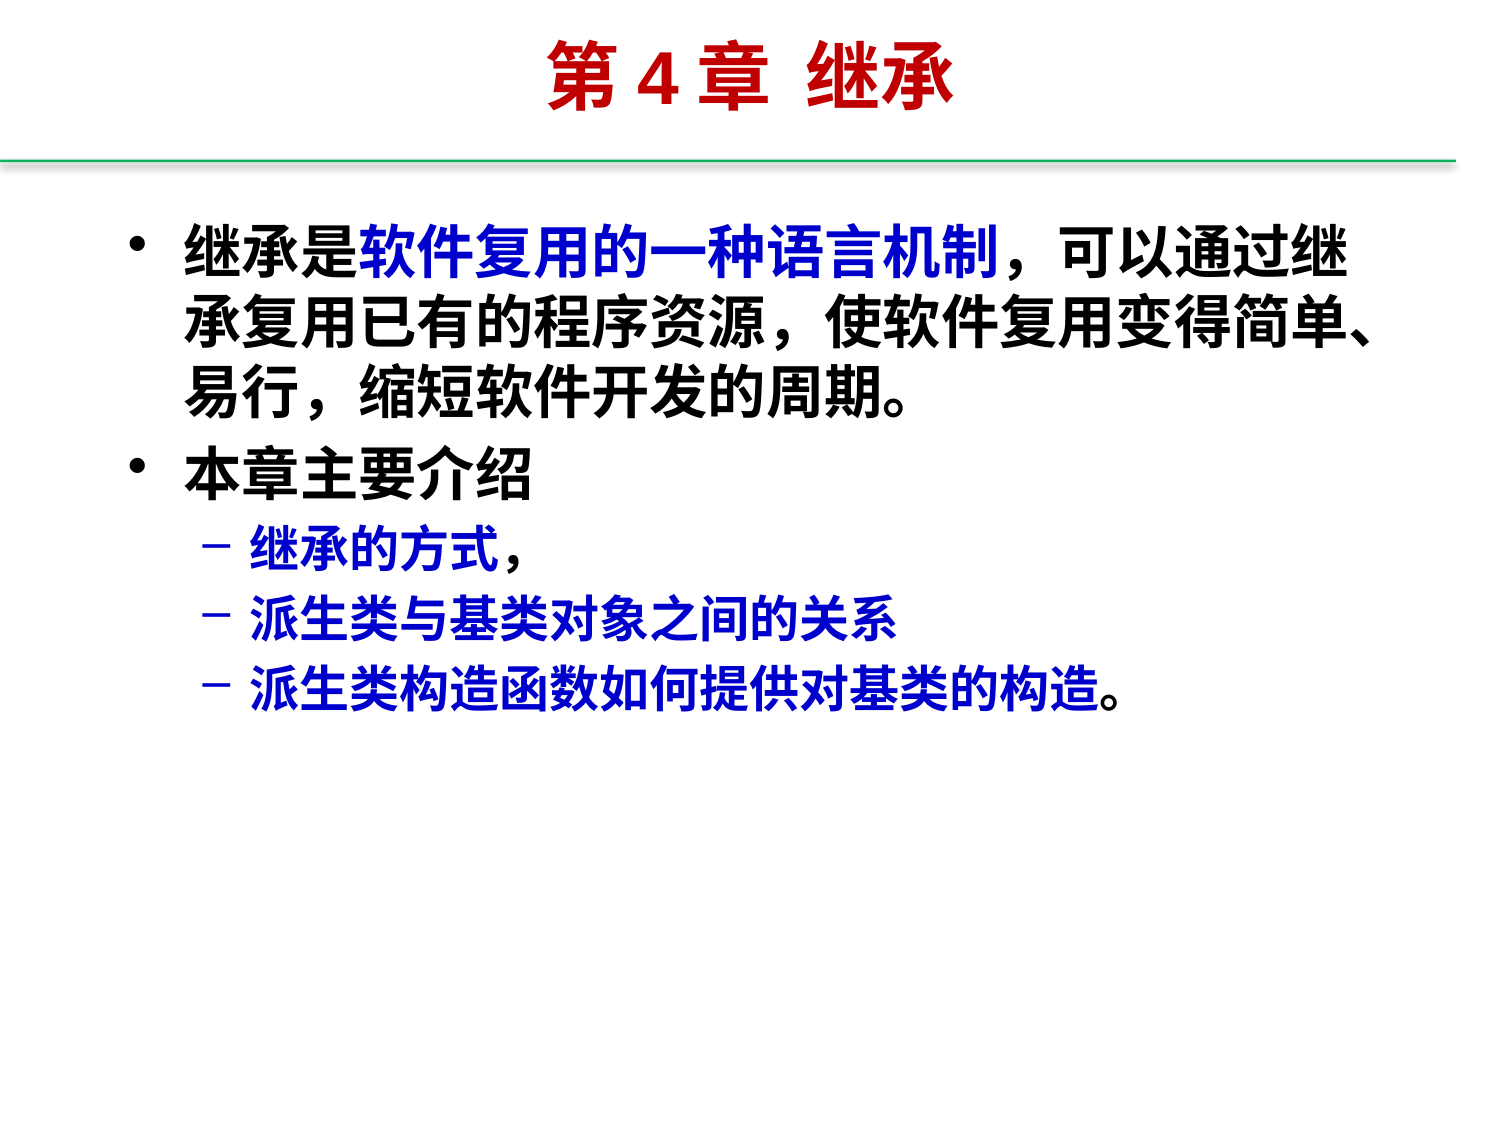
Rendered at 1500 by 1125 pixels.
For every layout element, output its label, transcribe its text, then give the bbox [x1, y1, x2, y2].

title 第4章 继承 [75, 12, 1425, 138]
list 继承是软件复用的一种语言机制，可以通过继承复用已有的程序资源，使软件复用变得简单、易行，缩短软件开发的周期。 本章主要介绍 继承的方式， 派生类与基类对象之间的关系 派生类构造函数如何提供对基类的构造。 [112, 208, 1388, 941]
